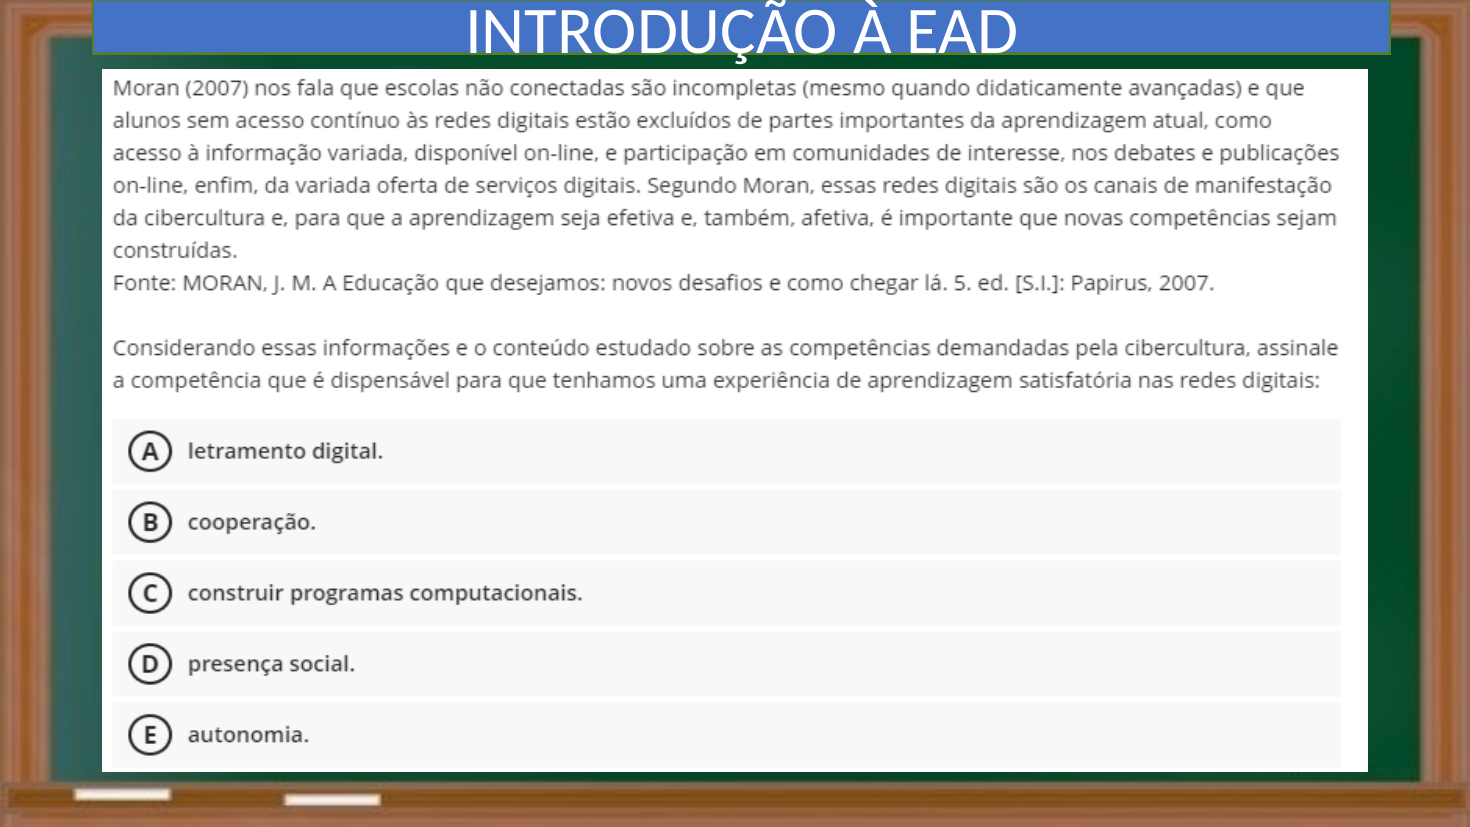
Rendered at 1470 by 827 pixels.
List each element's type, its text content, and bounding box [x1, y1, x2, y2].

text_box INTRODUÇÃO À EAD [93, 0, 1391, 54]
picture [0, 0, 1470, 827]
